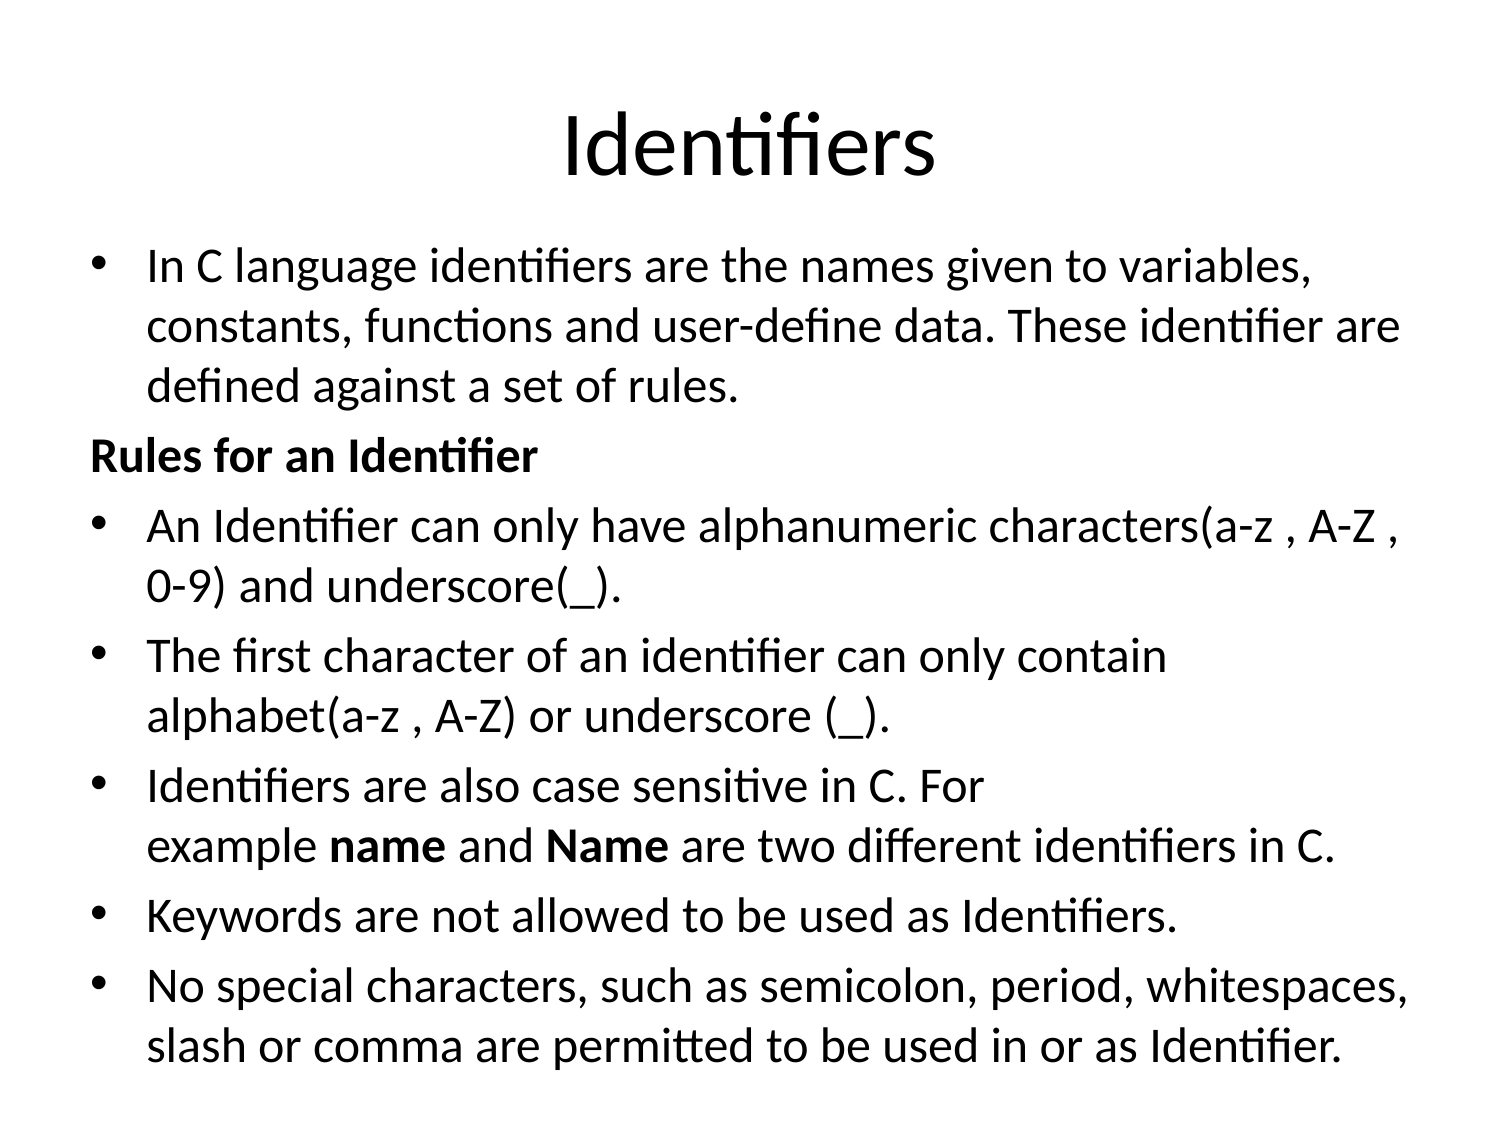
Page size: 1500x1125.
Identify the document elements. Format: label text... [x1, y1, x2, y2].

title Identifiers [75, 45, 1425, 224]
list In C language identifiers are the names given to variables, constants, functions and user-define data. These identifier are defined against a set of rules. Rules for an Identifier An Identifier can only have alphanumeric characters(a-z , A-Z , 0-9) and underscore(_). The first character of an identifier can only contain alphabet(a-z , A-Z) or underscore (_). Identifiers are also case sensitive in C. For example name and Name are two different identifiers in C. Keywords are not allowed to be used as Identifiers. No special characters, such as semicolon, period, whitespaces, slash or comma are permitted to be used in or as Identifier. [75, 224, 1425, 968]
